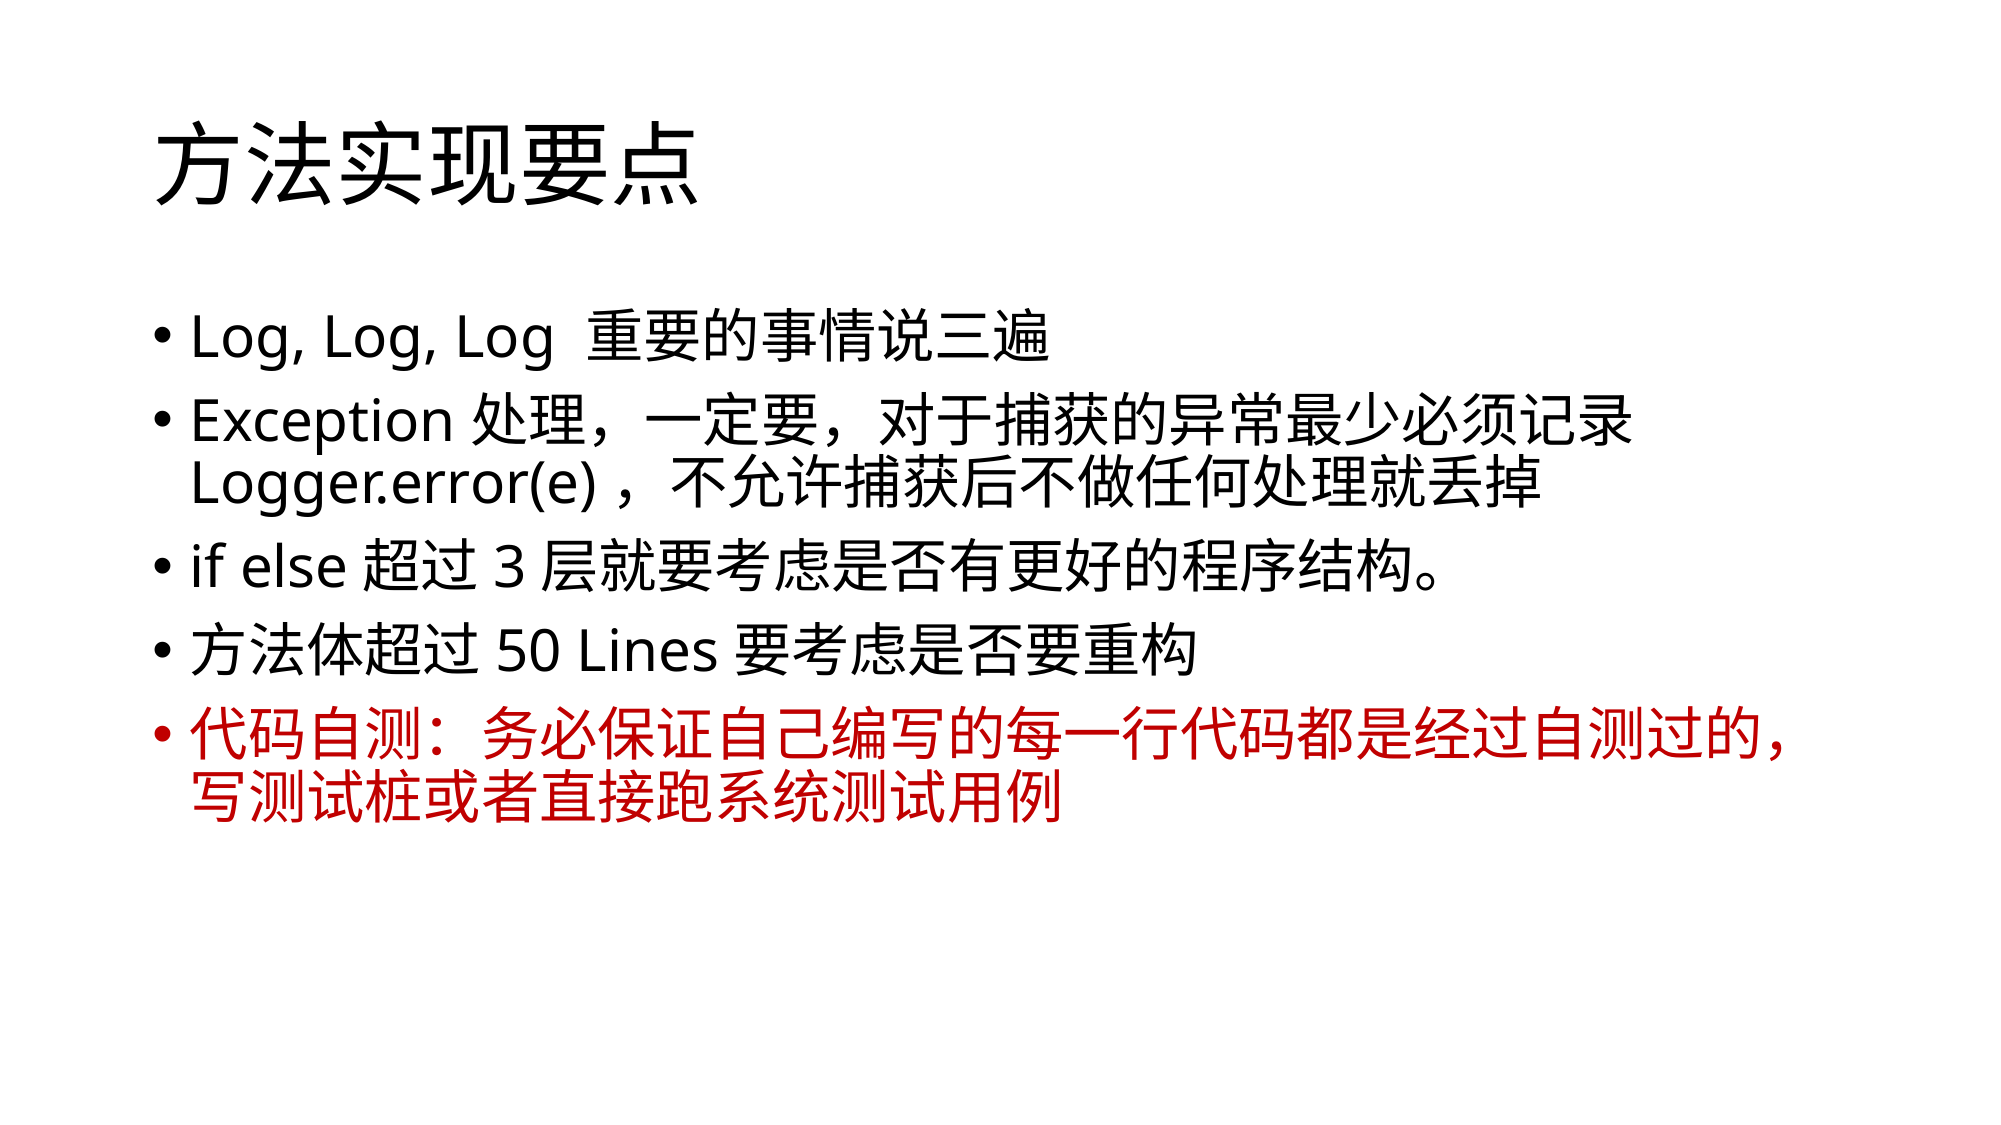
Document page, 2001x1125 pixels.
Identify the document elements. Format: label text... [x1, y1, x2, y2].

title 方法实现要点 [137, 59, 1863, 278]
list Log, Log, Log 重要的事情说三遍 Exception处理，一定要，对于捕获的异常最少必须记录Logger.error(e)，不允许捕获后不做任何处理就丢掉 if else超过3层就要考虑是否有更好的程序结构。 方法体超过50 Lines要考虑是否要重构 代码自测：务必保证自己编写的每一行代码都是经过自测过的，写测试桩或者直接跑系统测试用例 [137, 299, 1863, 1014]
